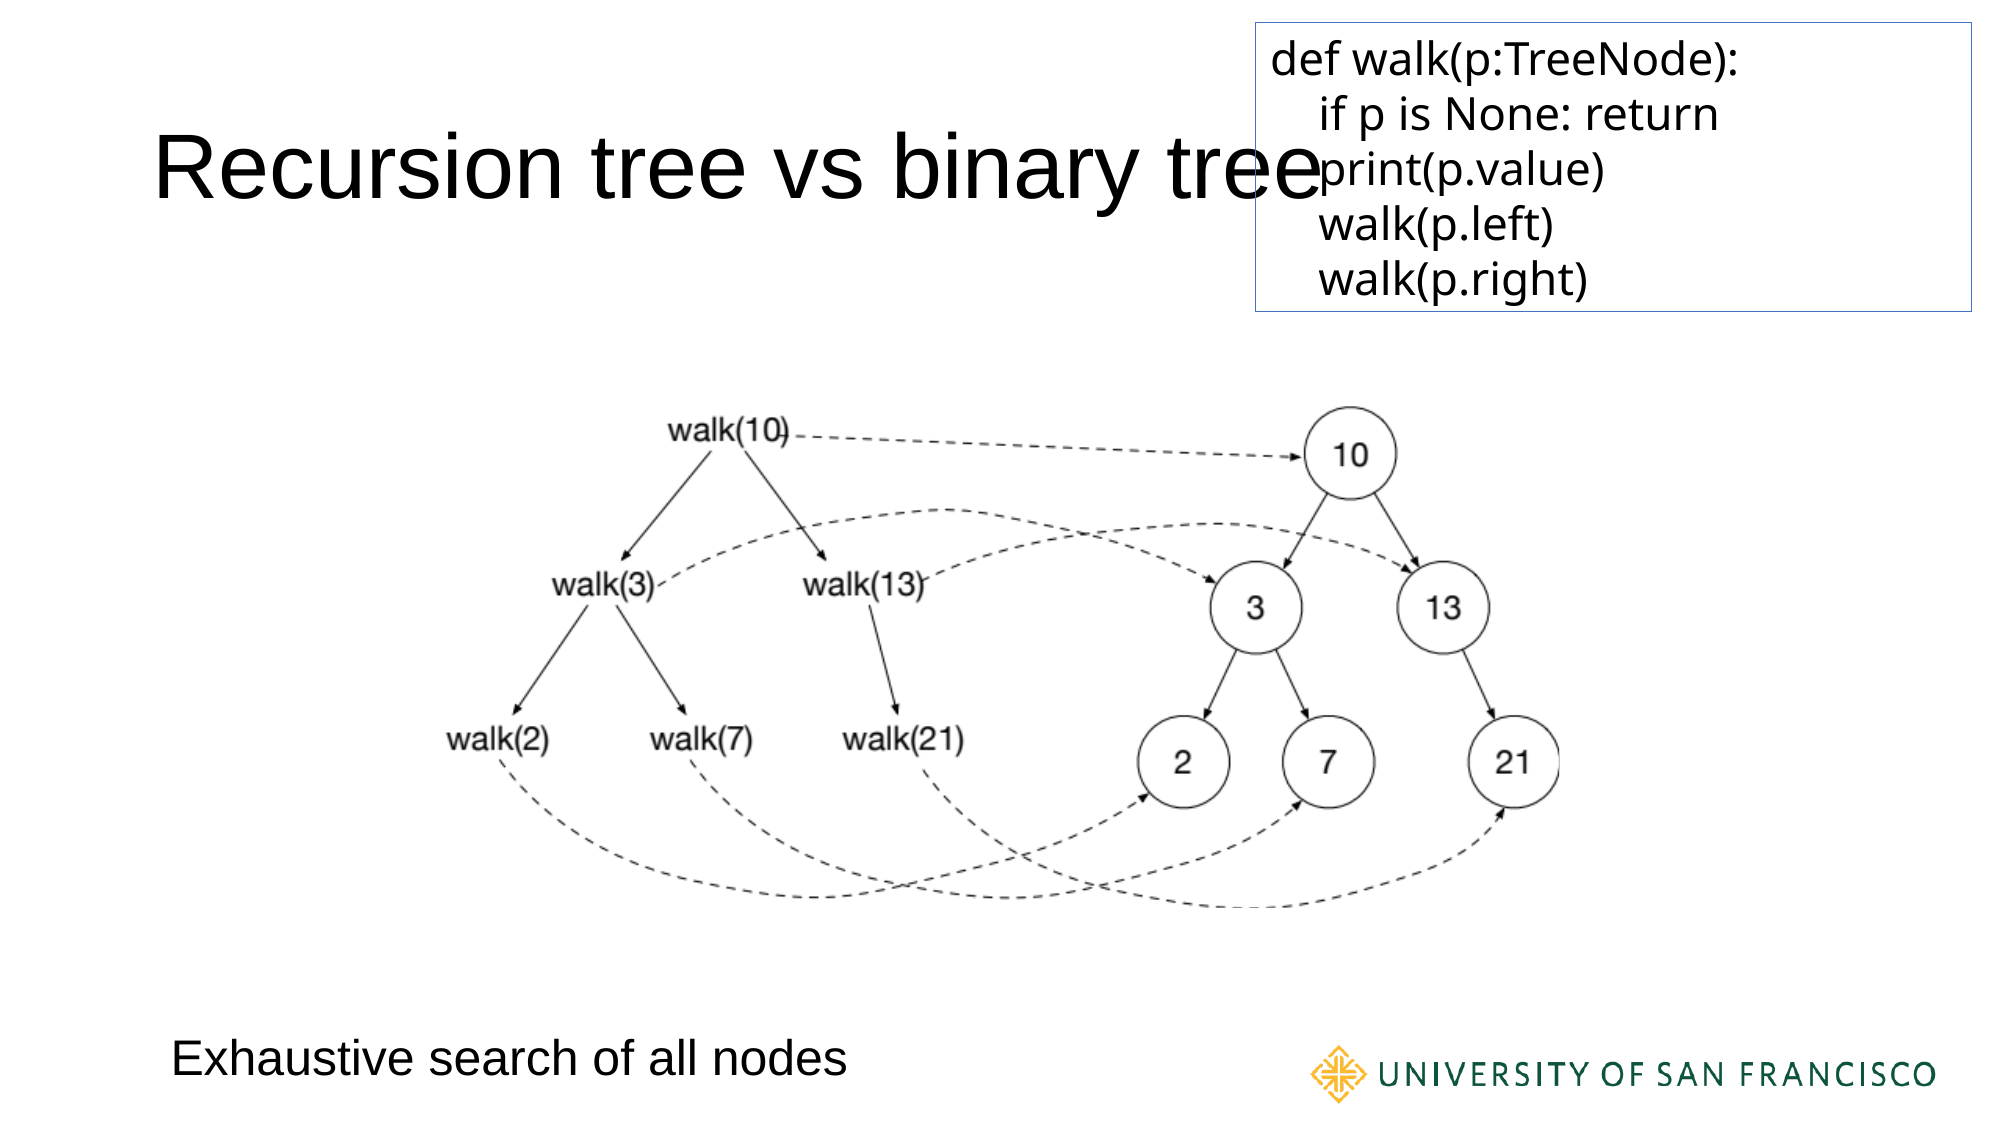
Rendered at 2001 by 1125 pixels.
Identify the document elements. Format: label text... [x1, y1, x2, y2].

title Recursion tree vs binary tree [137, 59, 1255, 278]
text_box def walk(p:TreeNode): if p is None: return print(p.value) walk(p.left) walk(p.right) [1255, 22, 1972, 312]
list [440, 405, 1560, 908]
text_box Exhaustive search of all nodes [155, 1017, 864, 1093]
